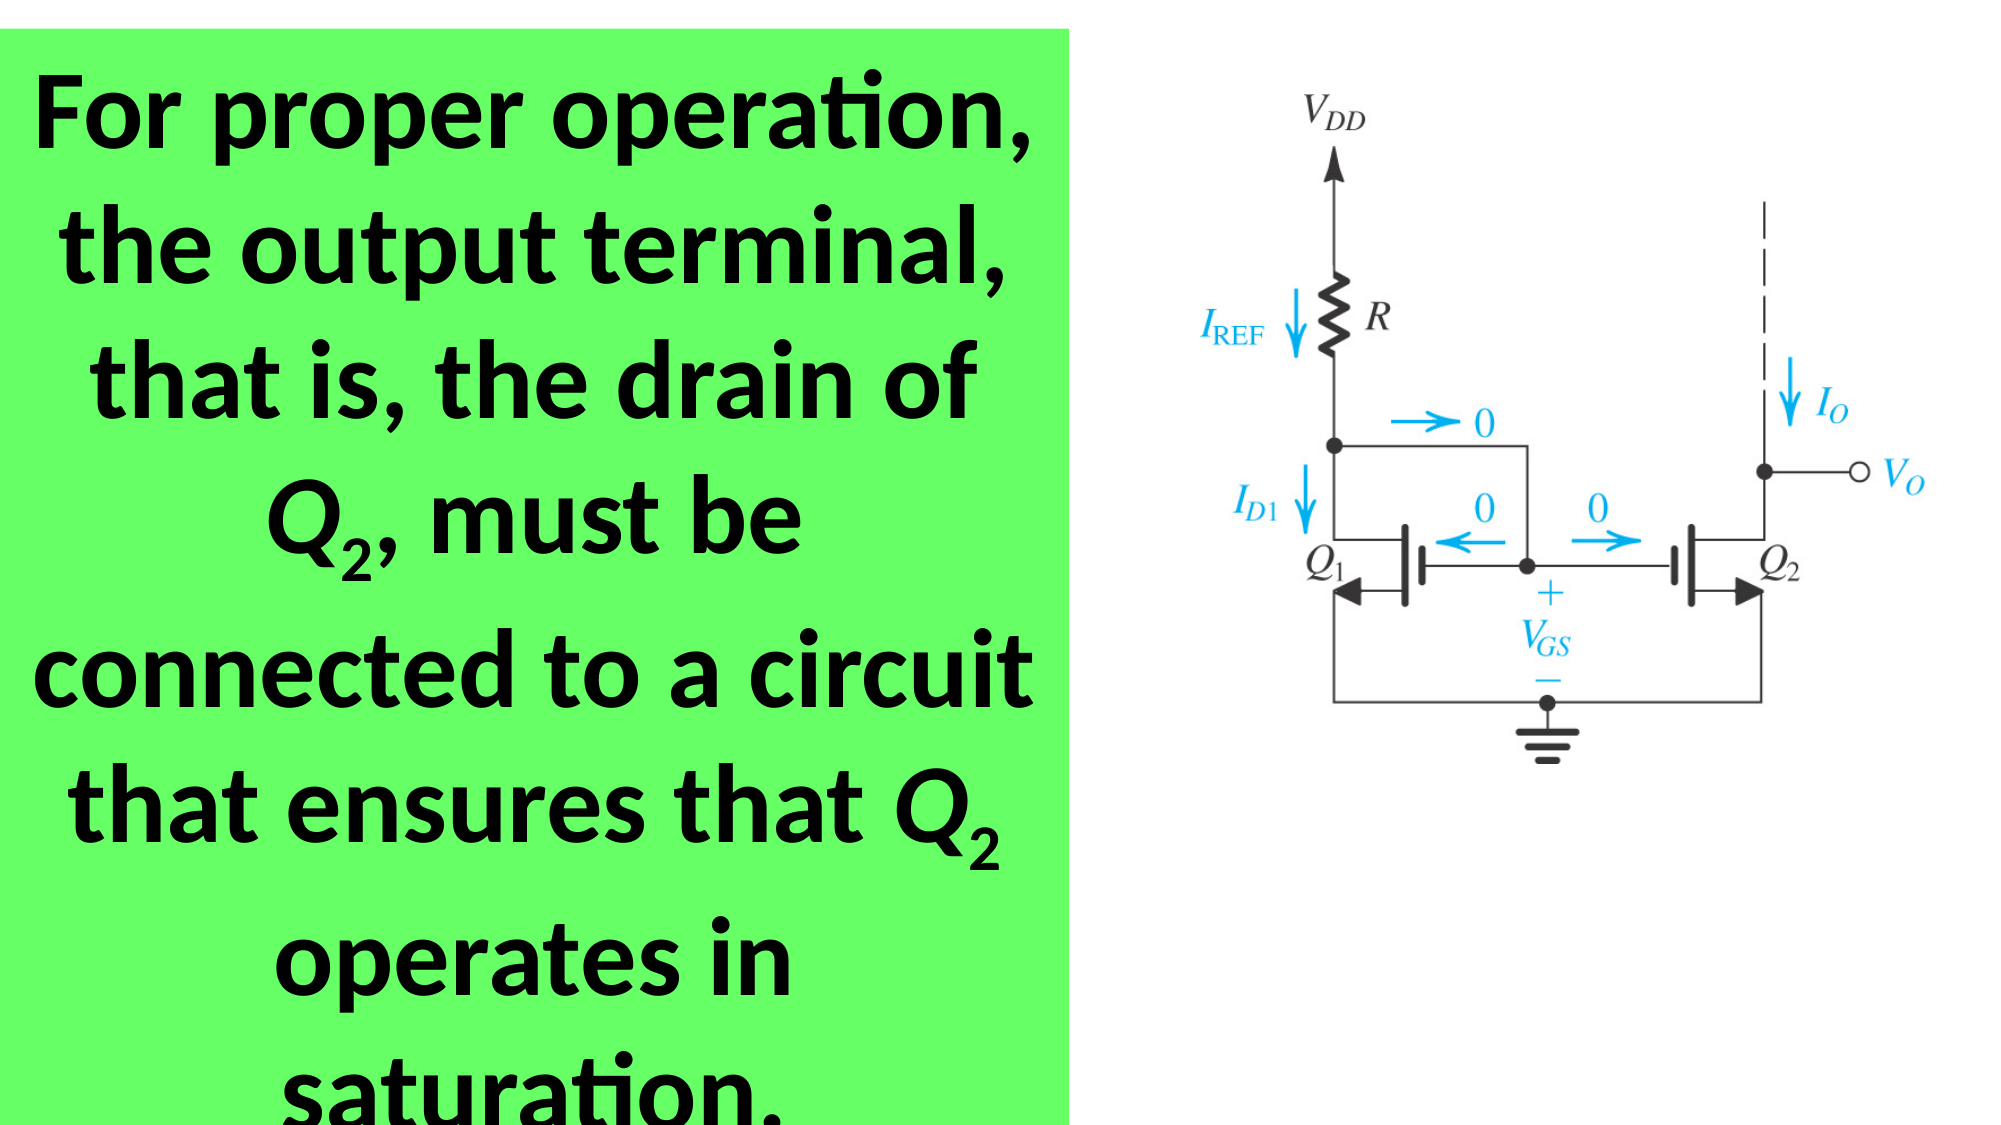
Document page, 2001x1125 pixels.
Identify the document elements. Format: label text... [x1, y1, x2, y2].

text_box For proper operation, the output terminal, that is, the drain of Q2, must be connected to a circuit that ensures that Q2 operates in saturation. [0, 28, 1070, 1125]
picture [1199, 94, 1925, 764]
